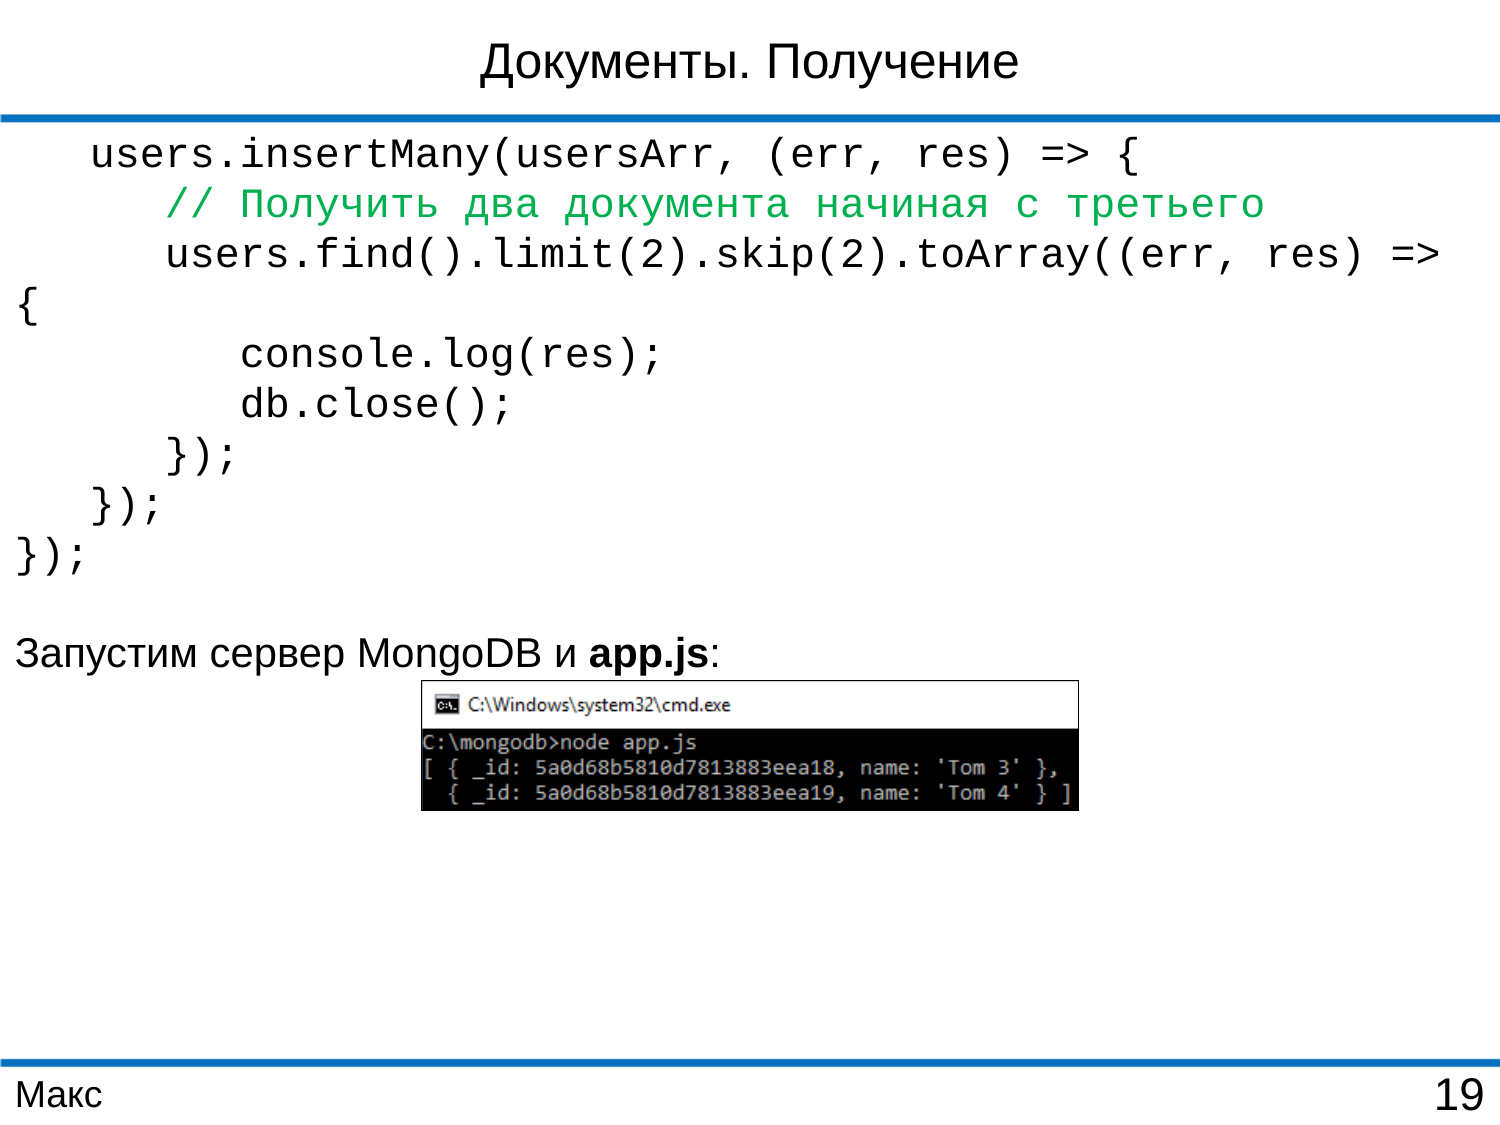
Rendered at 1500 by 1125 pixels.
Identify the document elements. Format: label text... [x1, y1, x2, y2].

text_box Документы. Получение [0, 0, 1500, 118]
text_box users.insertMany(usersArr, (err, res) => { // Получить два документа начиная с третьего users.find().limit(2).skip(2).toArray((err, res) => { console.log(res); db.close(); }); }); }); Запустим сервер MongoDB и app.js: [0, 118, 1500, 684]
picture [0, 680, 1500, 1062]
slide_number 19 [1382, 1062, 1500, 1123]
text_box Макс [0, 1062, 1382, 1123]
